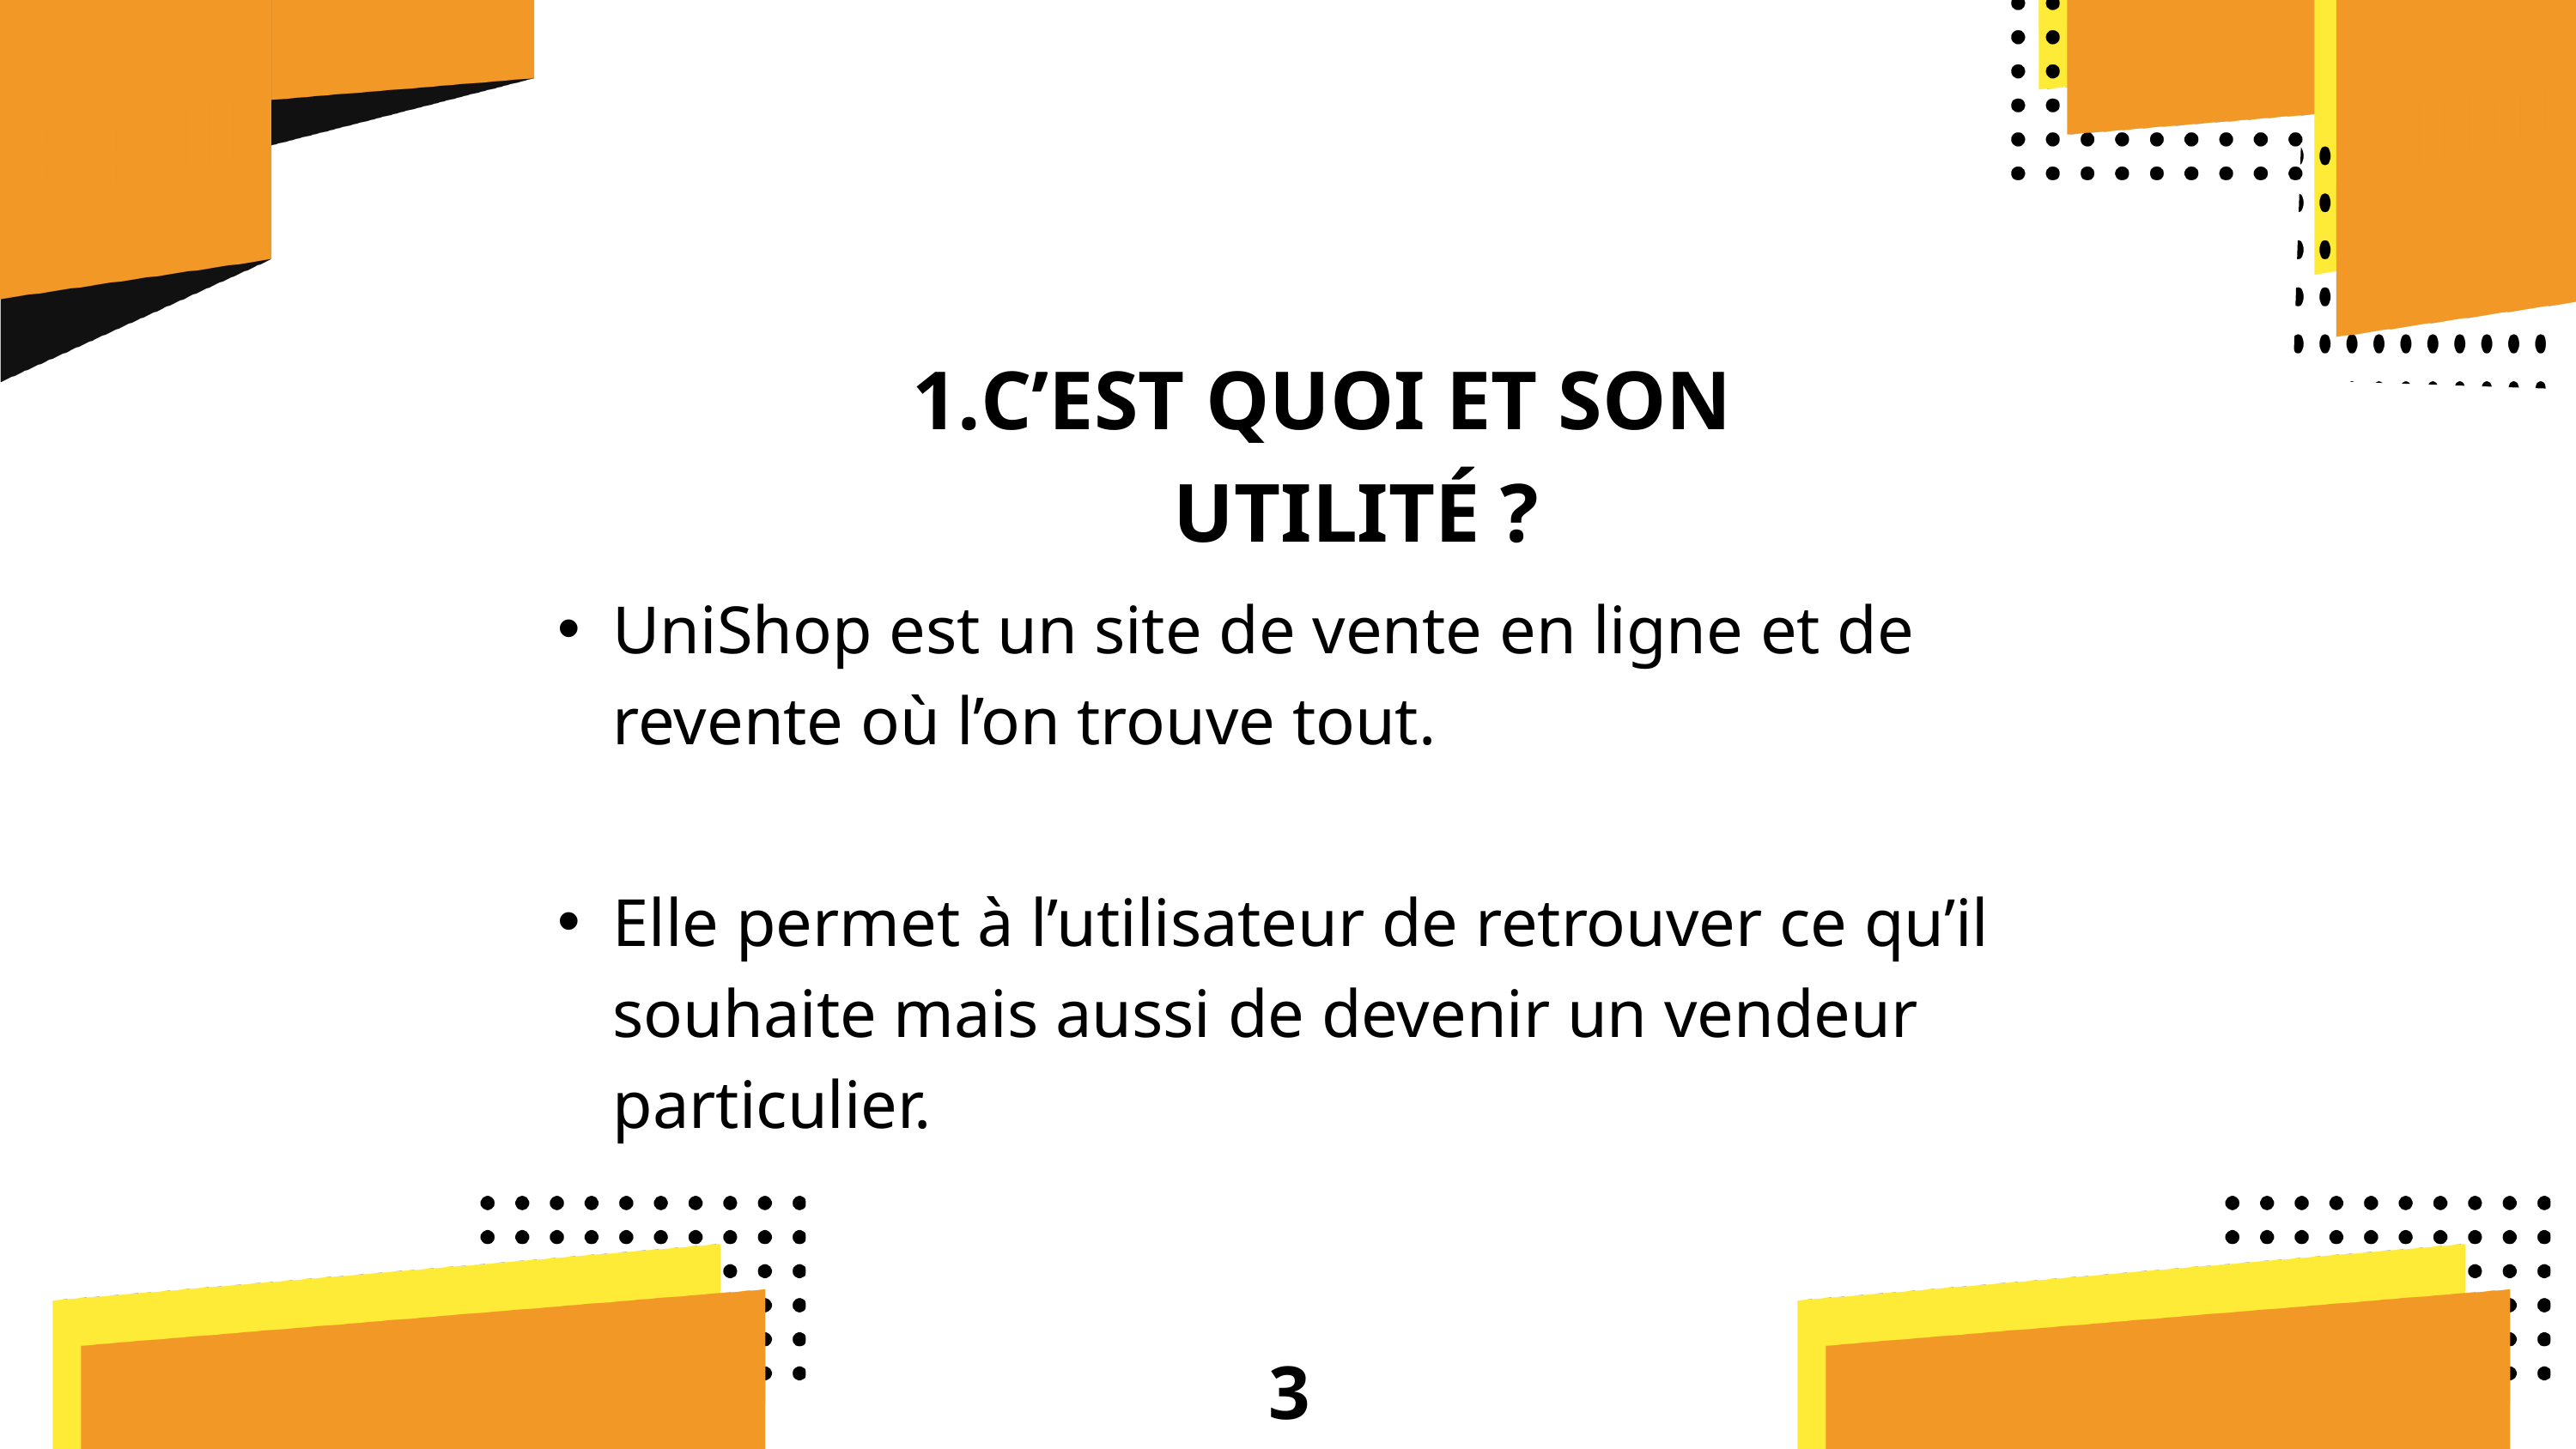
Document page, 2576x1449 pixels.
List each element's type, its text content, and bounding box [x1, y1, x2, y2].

text_box UniShop est un site de vente en ligne et de revente où l’on trouve tout. [501, 575, 2074, 758]
text_box [284, 0, 575, 180]
text_box 3 [1268, 1331, 1308, 1434]
text_box C’EST QUOI ET SON UTILITÉ ? [686, 333, 1890, 559]
text_box [25, 1196, 806, 1449]
text_box [2011, 0, 2306, 180]
text_box [2293, 0, 2576, 390]
text_box [1770, 1196, 2551, 1449]
text_box Elle permet à l’utilisateur de retrouver ce qu’il souhaite mais aussi de devenir un vendeur particulier. [501, 868, 2074, 1142]
text_box [0, 0, 290, 400]
